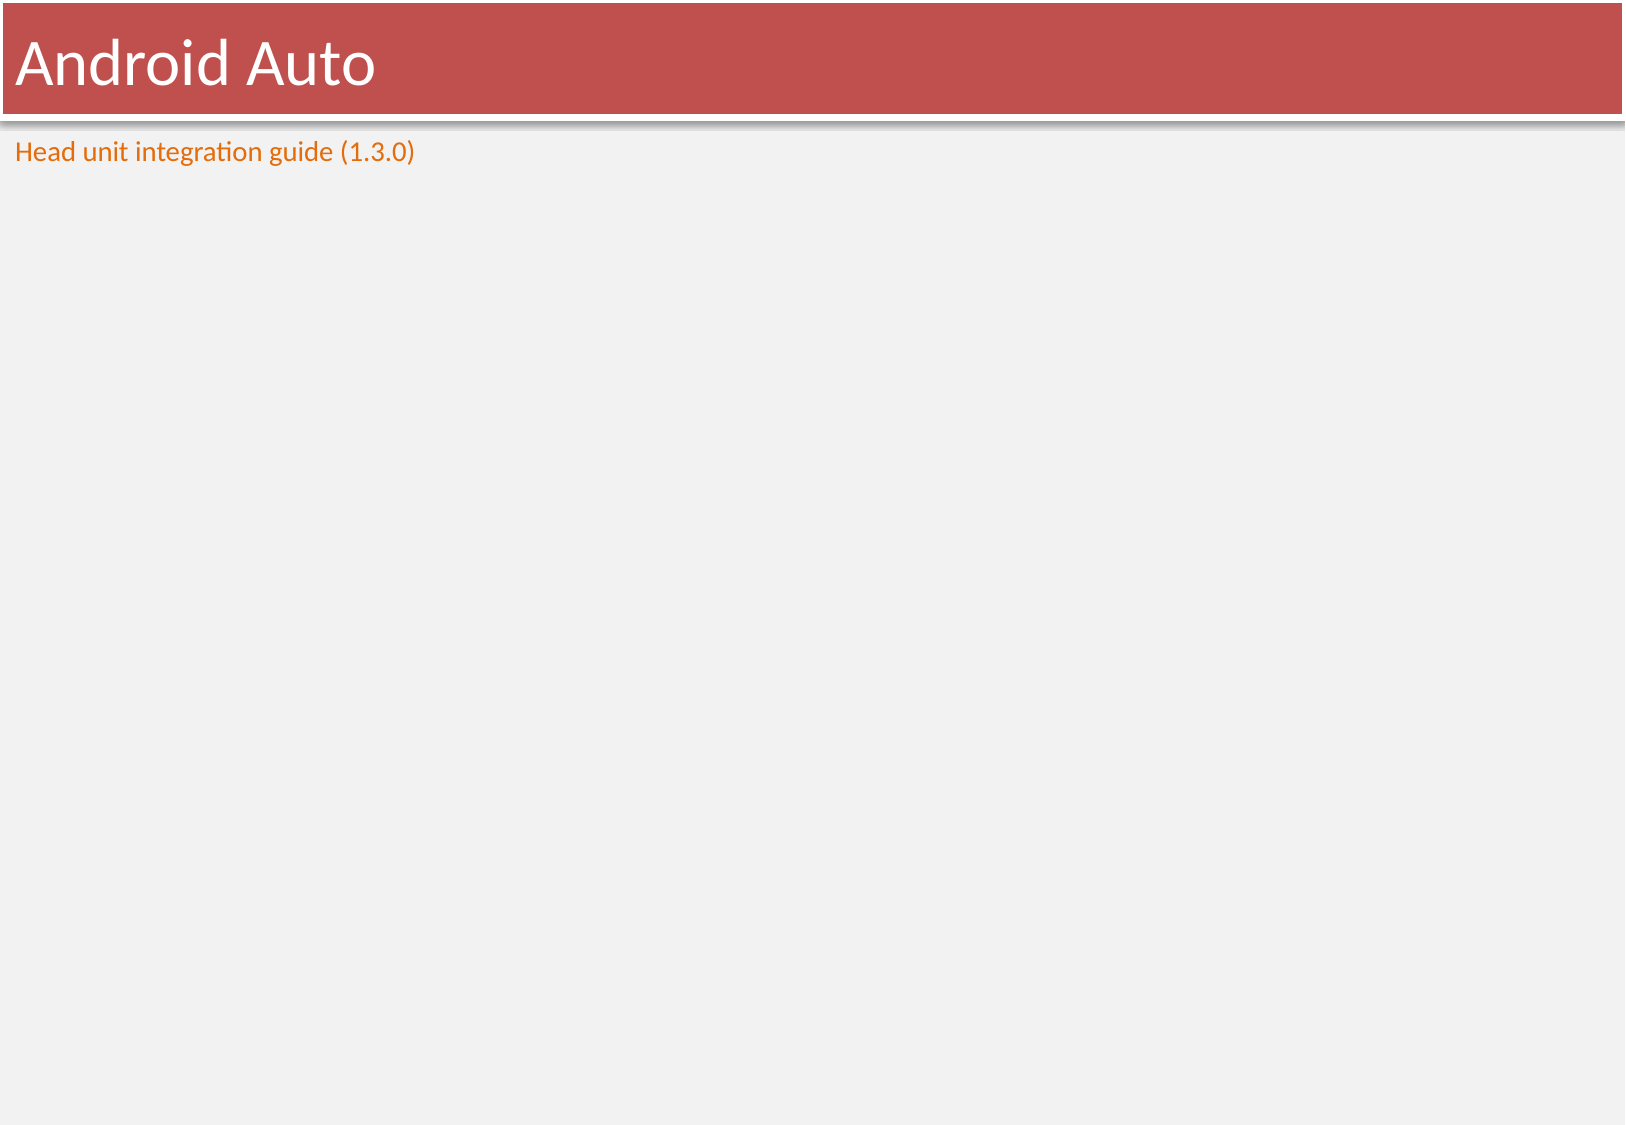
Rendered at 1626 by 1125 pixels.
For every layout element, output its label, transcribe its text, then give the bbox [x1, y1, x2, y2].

title Head unit integration guide (1.3.0) [0, 131, 1625, 175]
text_box Android Auto [0, 0, 1625, 121]
